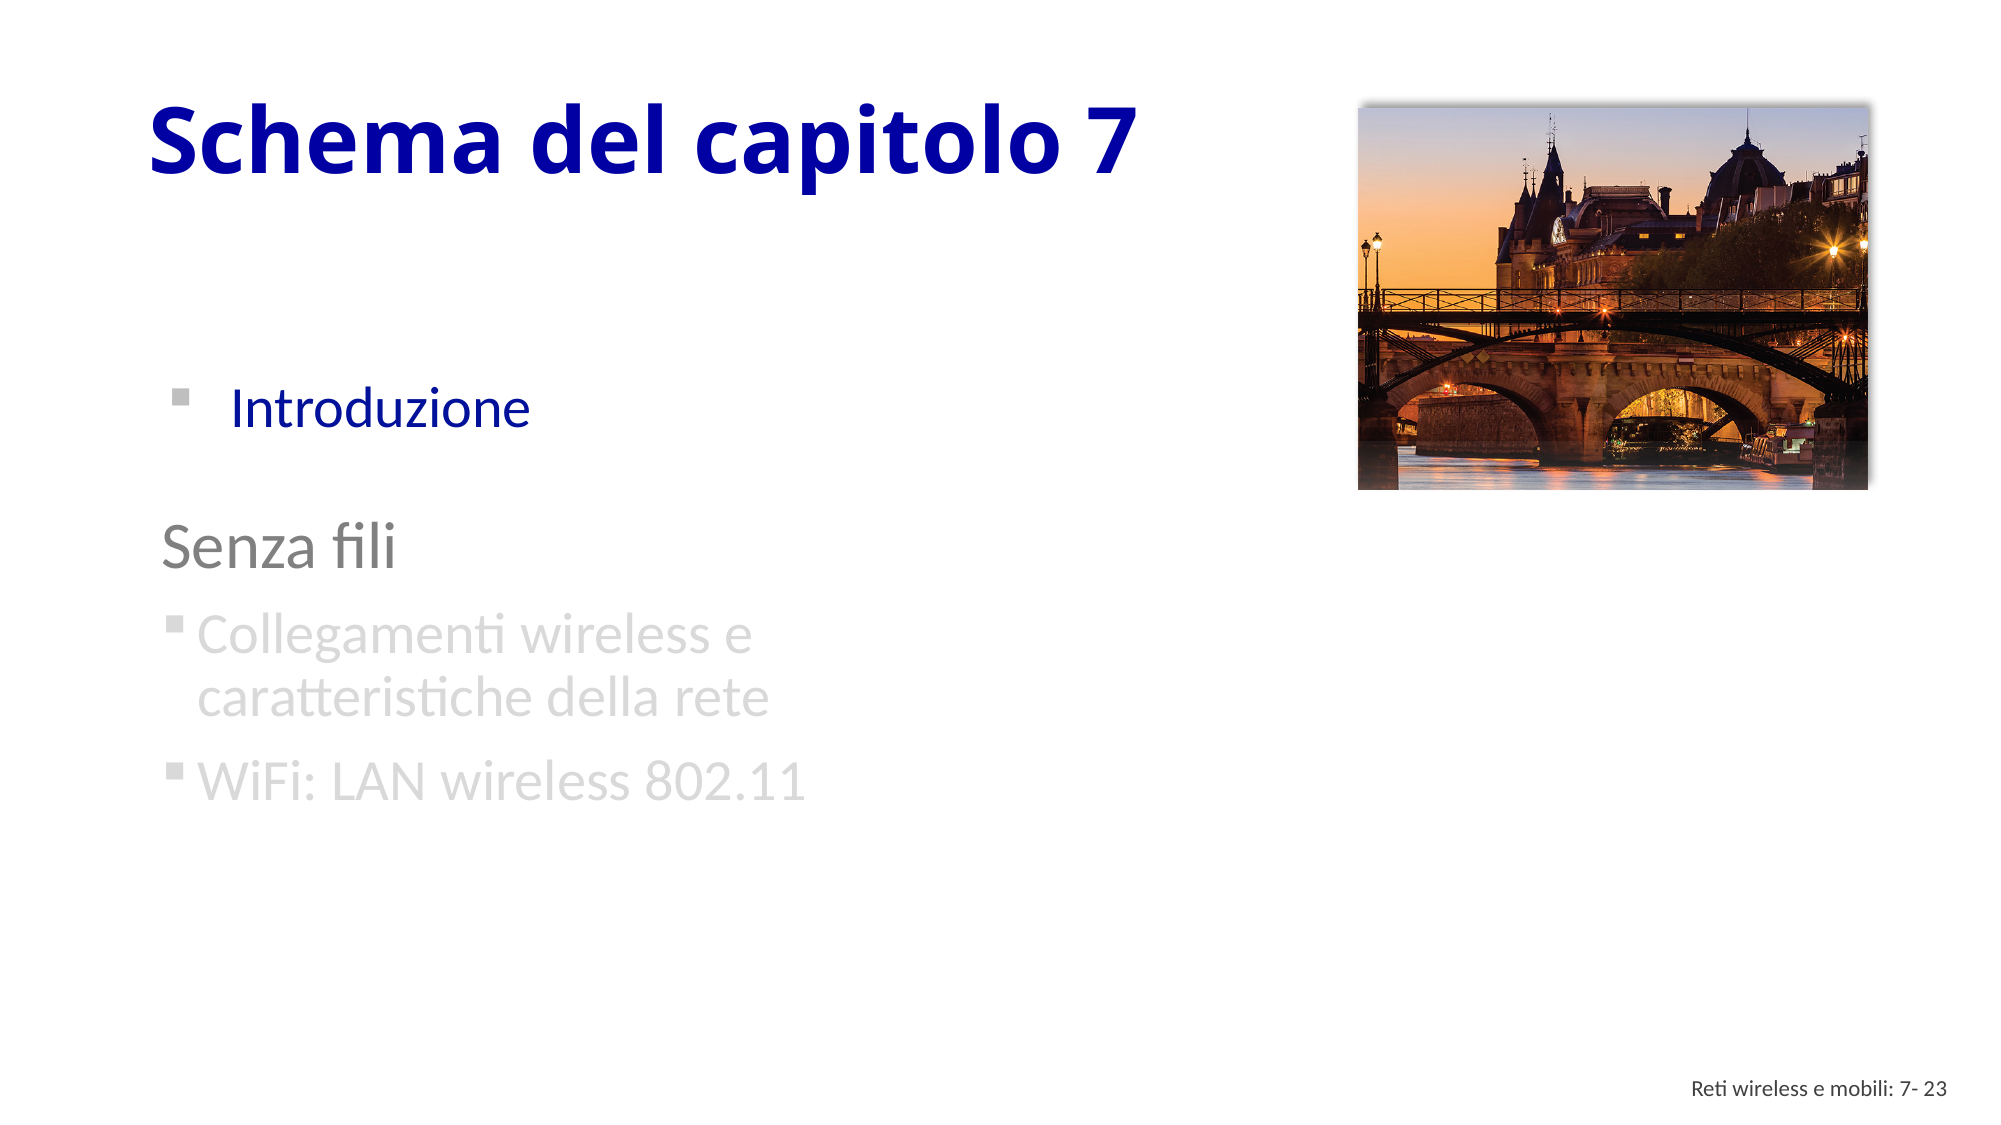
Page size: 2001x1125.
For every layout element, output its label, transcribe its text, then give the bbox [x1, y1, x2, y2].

picture [1358, 108, 1868, 490]
slide_number Reti wireless e mobili: 7- 2 [1512, 1056, 1963, 1117]
title Schema del capitolo 7 [133, 70, 1859, 218]
text_box Senza fili Collegamenti wireless e caratteristiche della rete WiFi: LAN wireless 802.11 [124, 503, 917, 1071]
text_box Introduzione [150, 369, 1065, 521]
